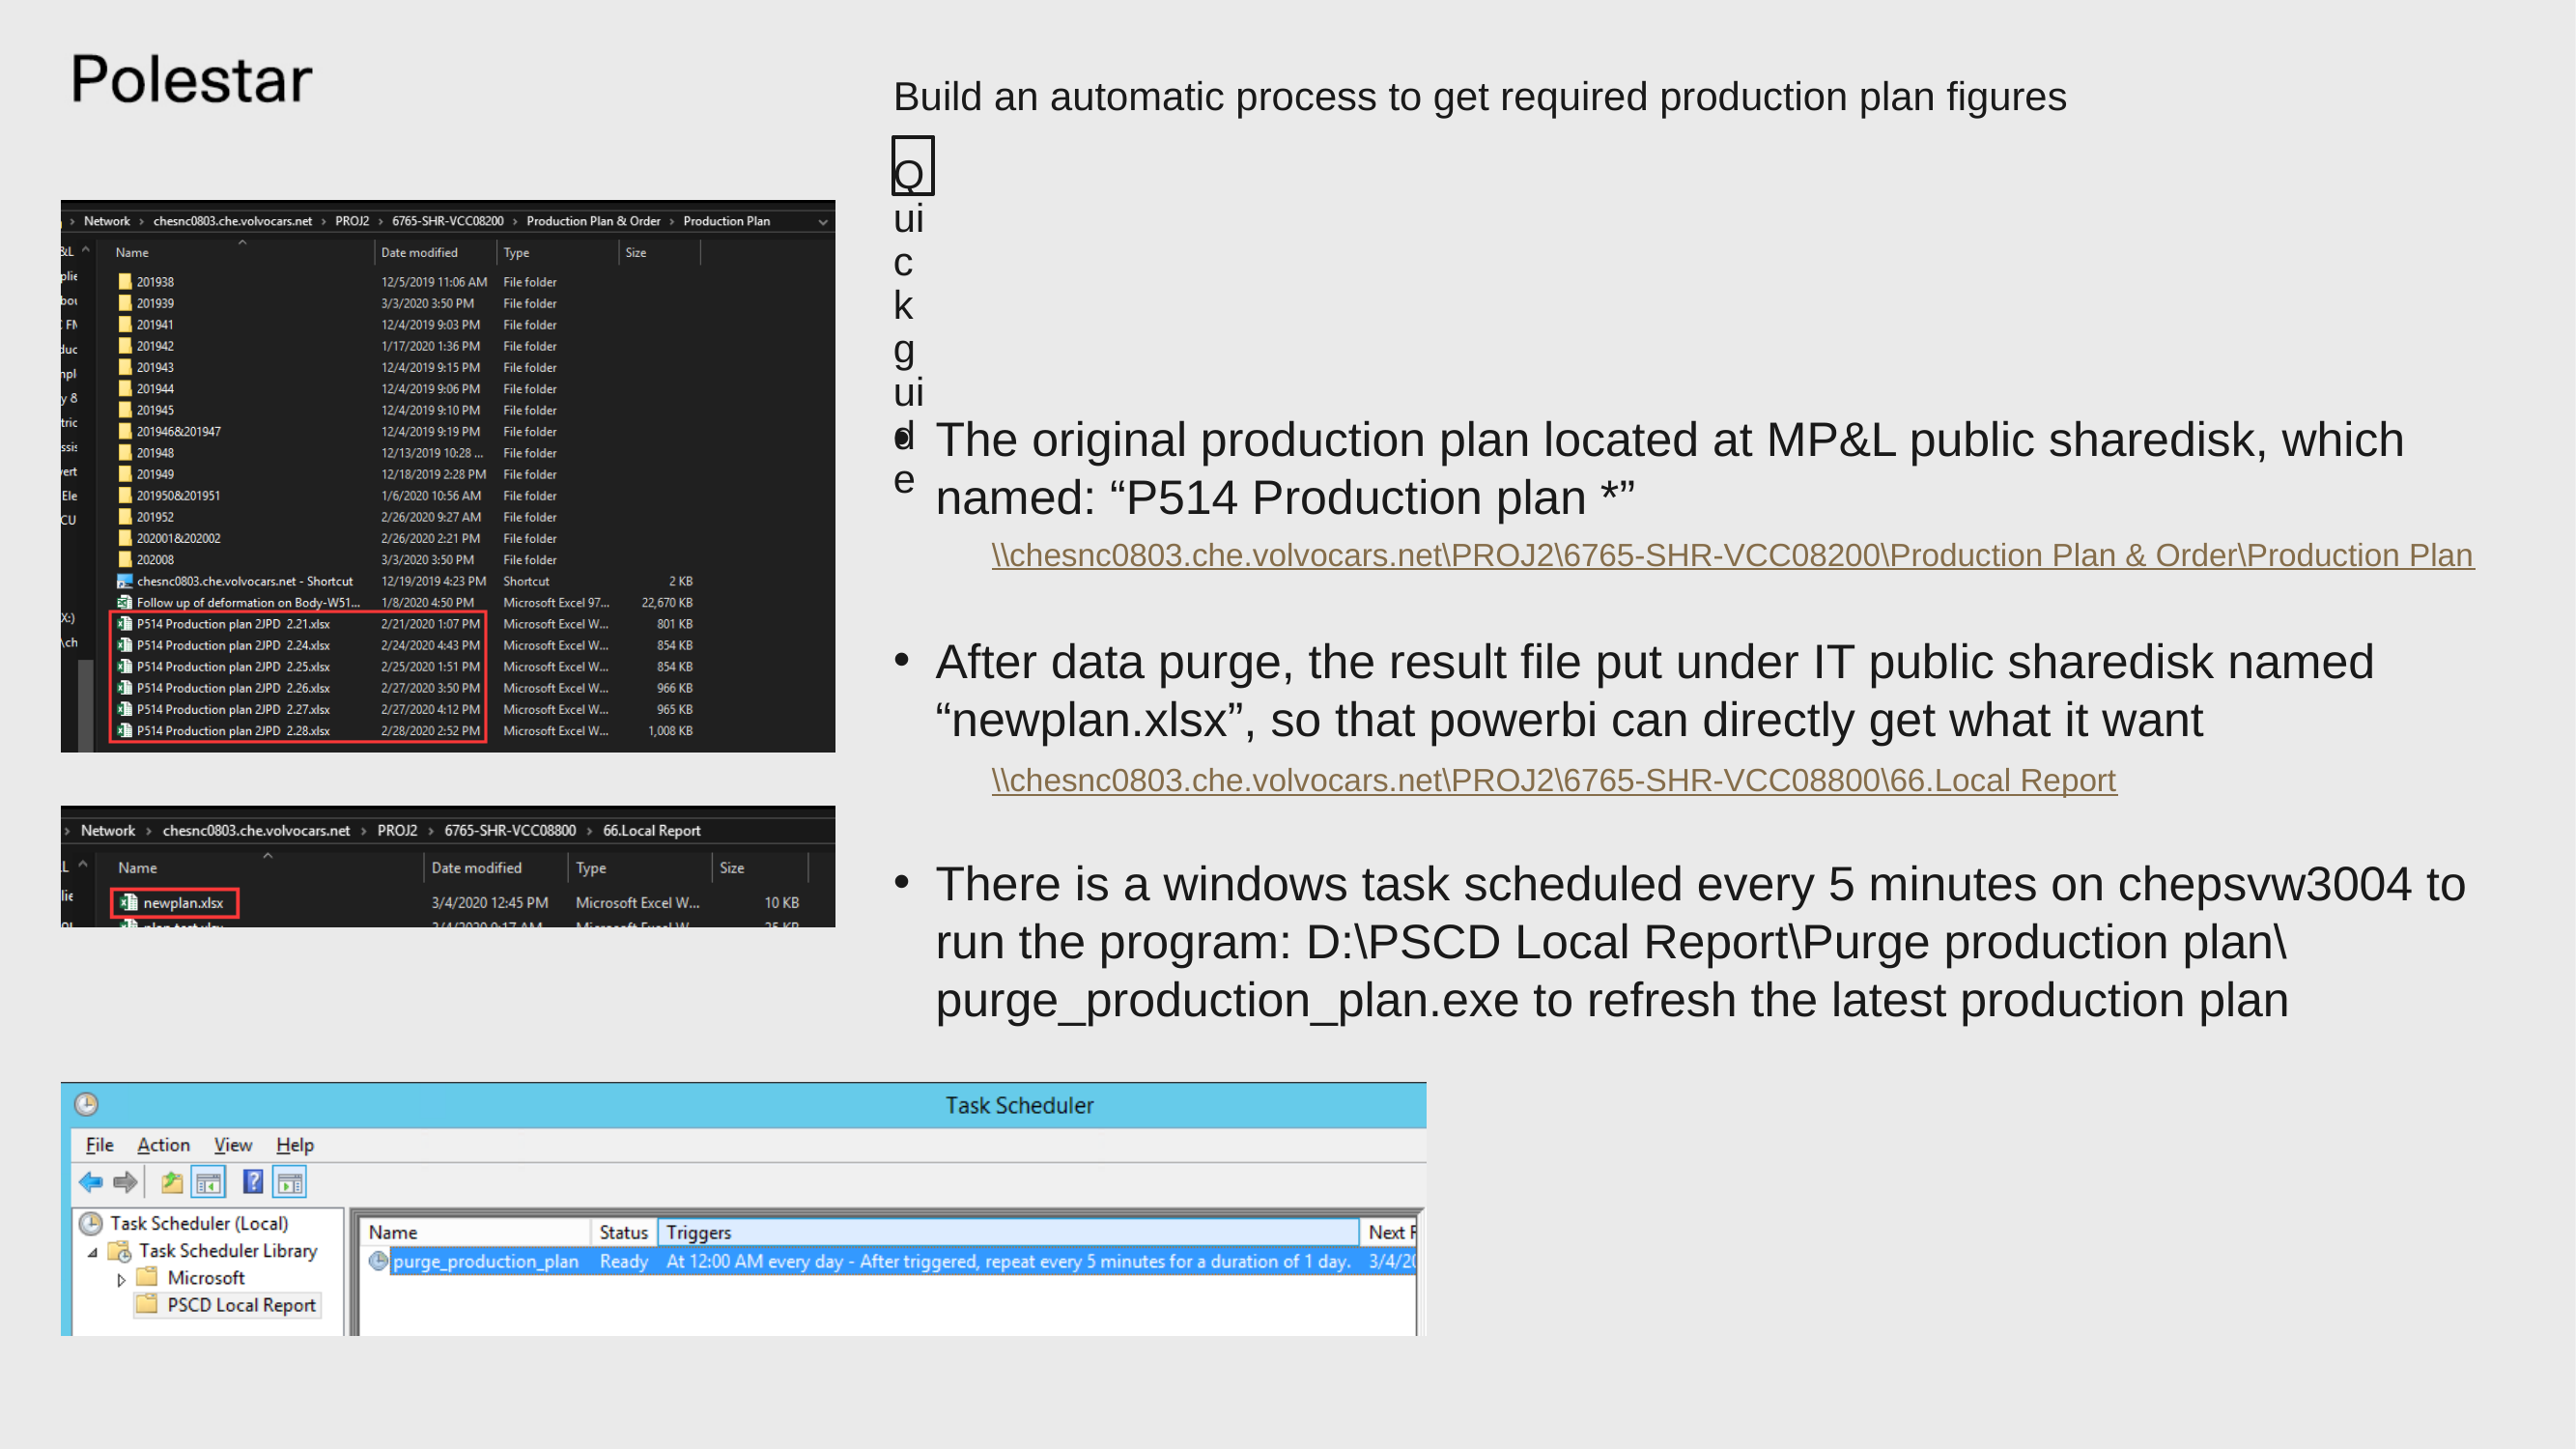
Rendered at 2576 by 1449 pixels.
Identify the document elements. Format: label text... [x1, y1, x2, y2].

title Build an automatic process to get required production plan figures [892, 68, 2291, 128]
text_box \\chesnc0803.che.volvocars.net\PROJ2\6765-SHR-VCC08200\Production Plan & Order\Production Plan [977, 526, 2576, 581]
picture [0, 0, 2576, 1449]
list Quick guide [892, 135, 935, 196]
text_box \\chesnc0803.che.volvocars.net\PROJ2\6765-SHR-VCC08800\66.Local Report [977, 753, 2266, 806]
list The original production plan located at MP&L public sharedisk, which named: “P514 Production plan *” After data purge, the result file put under IT public sharedisk named “newplan.xlsx”, so that powerbi can directly get what it want There is a windows task scheduled every 5 minutes on chepsvw3004 to run the program: D:\PSCD Local Report\Purge production plan\purge_production_plan.exe to refresh the latest production plan [892, 408, 2494, 1368]
